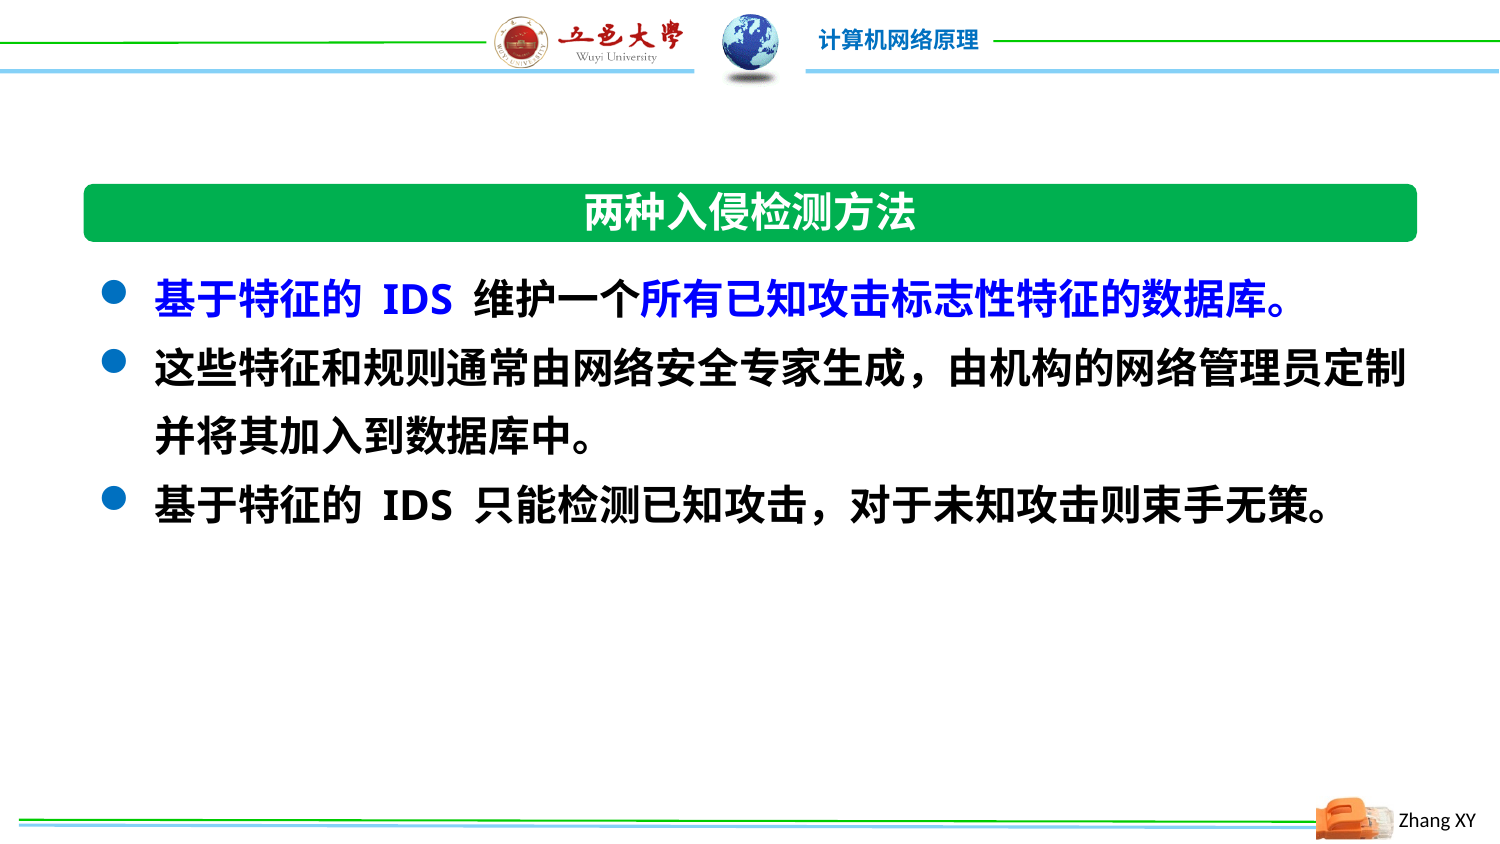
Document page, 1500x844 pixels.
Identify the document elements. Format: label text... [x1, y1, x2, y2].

text_box 两种入侵检测方法 [568, 178, 933, 244]
picture [720, 12, 780, 88]
text_box 基于特征的 IDS 维护一个所有已知攻击标志性特征的数据库。 这些特征和规则通常由网络安全专家生成，由机构的网络管理员定制并将其加入到数据库中。 基于特征的 IDS 只能检测已知攻击，对于未知攻击则束手无策。 [83, 246, 1461, 537]
picture [1316, 796, 1394, 840]
picture [494, 15, 697, 69]
text_box [83, 183, 568, 242]
text_box [933, 183, 1418, 242]
